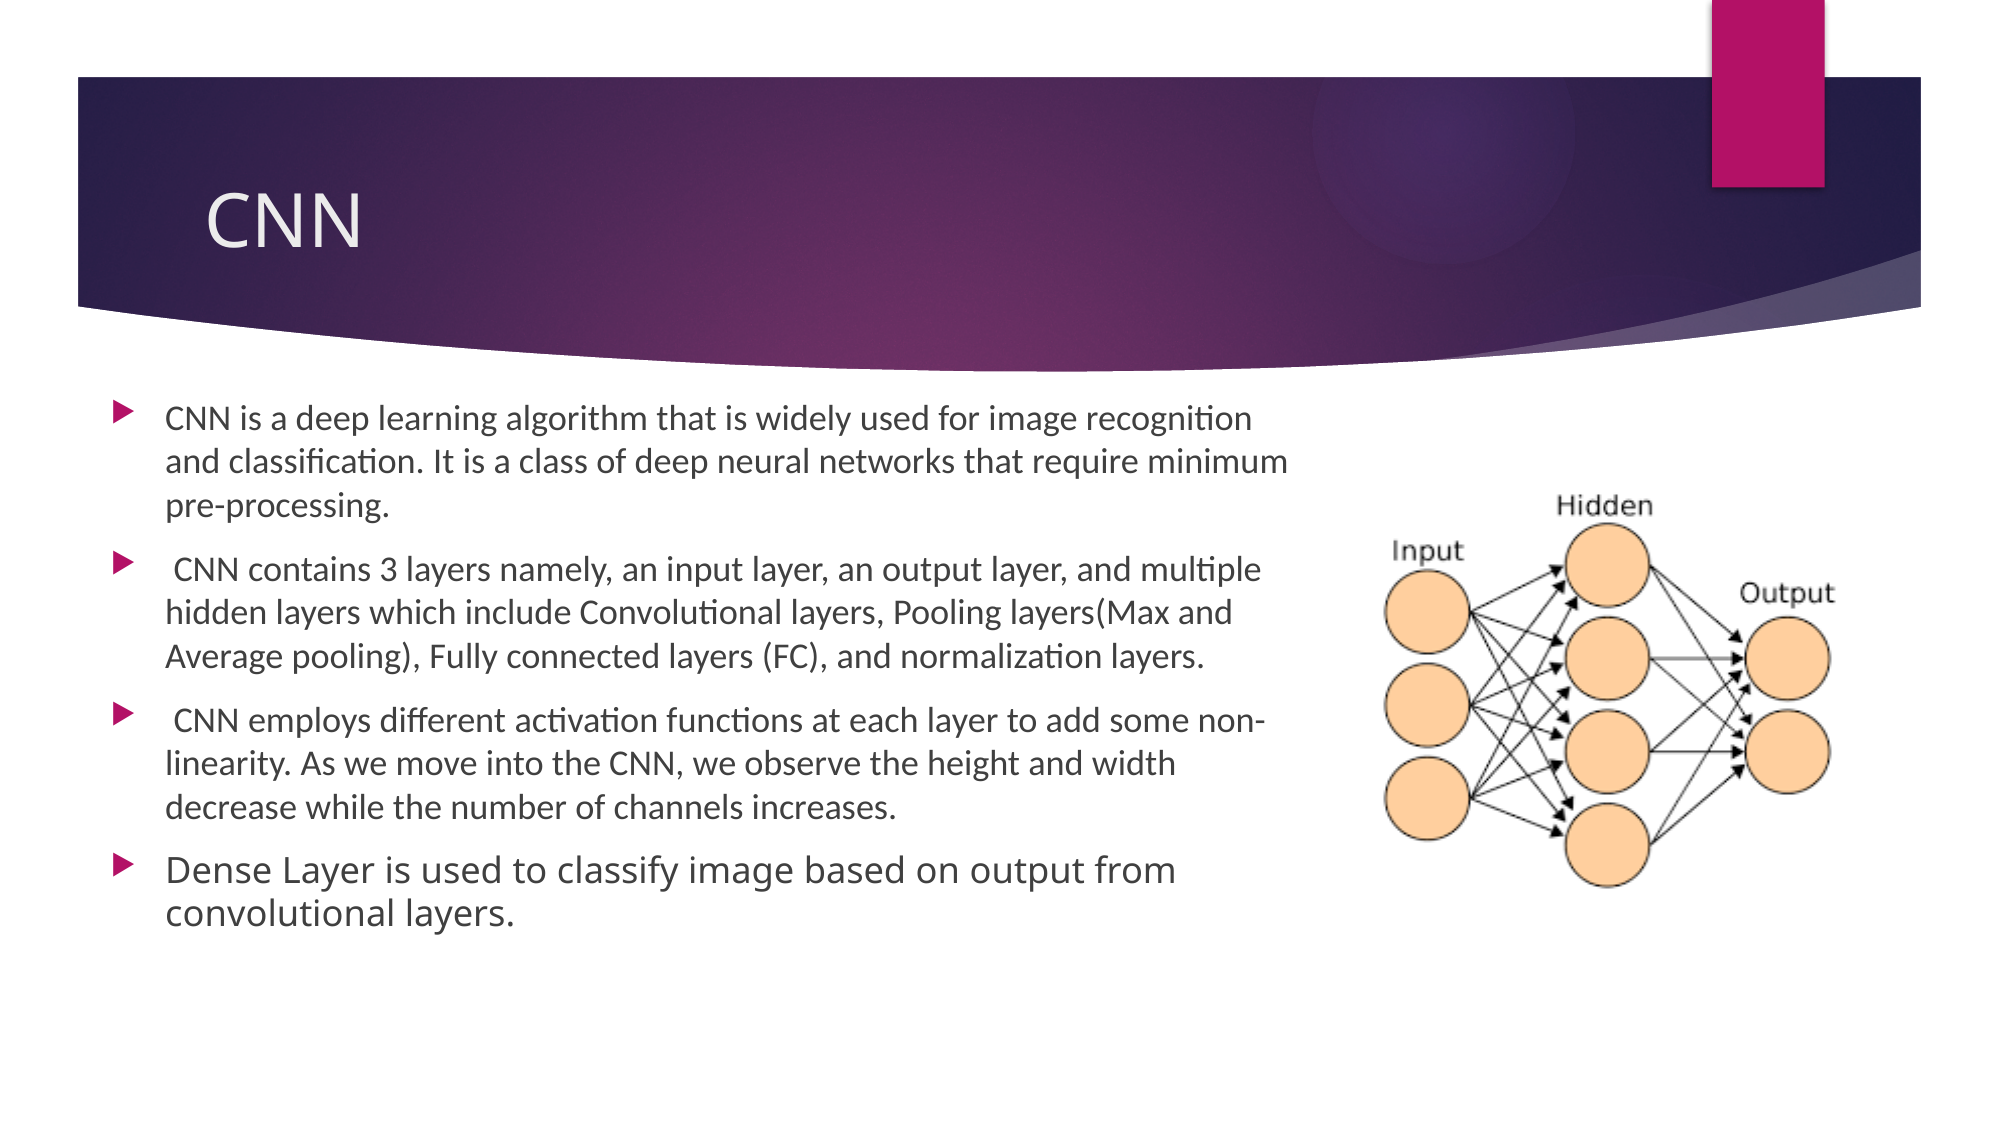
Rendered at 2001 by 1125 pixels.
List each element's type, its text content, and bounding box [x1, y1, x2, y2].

list CNN is a deep learning algorithm that is widely used for image recognition and classification. It is a class of deep neural networks that require minimum pre-processing. CNN contains 3 layers namely, an input layer, an output layer, and multiple hidden layers which include Convolutional layers, Pooling layers(Max and Average pooling), Fully connected layers (FC), and normalization layers. CNN employs different activation functions at each layer to add some non-linearity. As we move into the CNN, we observe the height and width decrease while the number of channels increases. Dense Layer is used to classify image based on output from convolutional layers. [95, 386, 1324, 947]
title CNN [189, 159, 1627, 276]
picture [1368, 480, 1849, 905]
